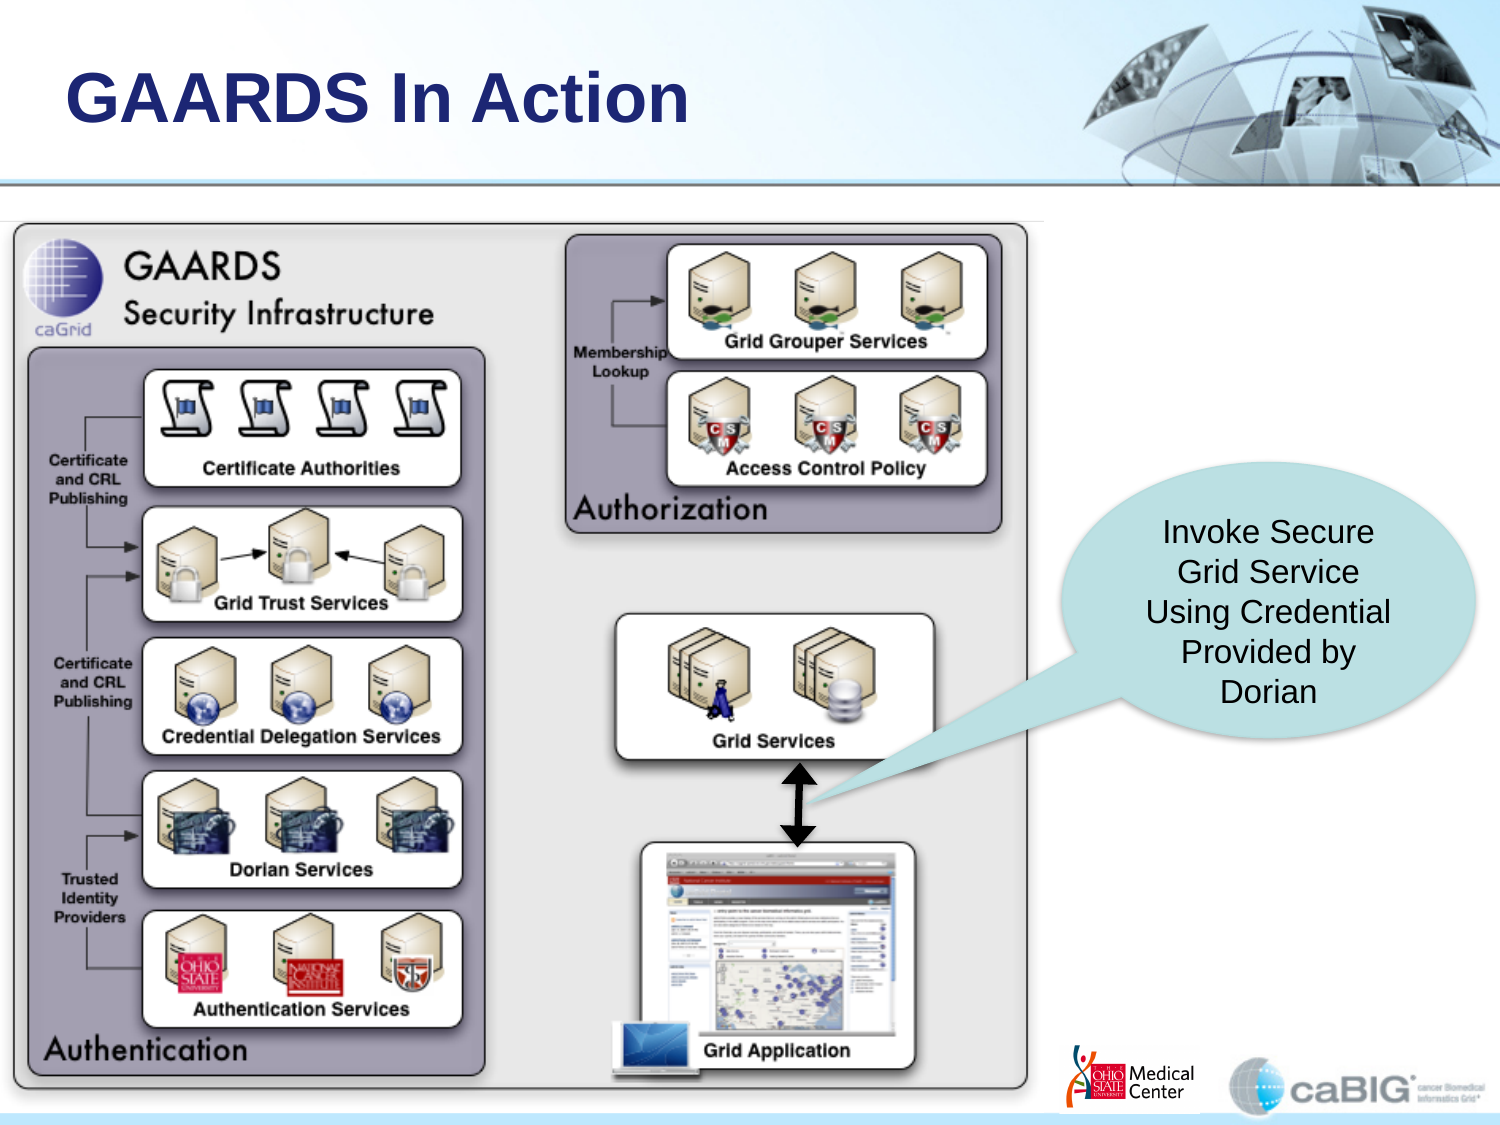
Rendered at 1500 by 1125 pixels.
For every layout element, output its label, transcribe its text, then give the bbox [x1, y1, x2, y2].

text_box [755, 803, 842, 807]
picture [0, 0, 1500, 1125]
title GAARDS In Action [49, 0, 1176, 188]
text_box Invoke Secure Grid Service Using Credential Provided by Dorian [1049, 461, 1476, 739]
